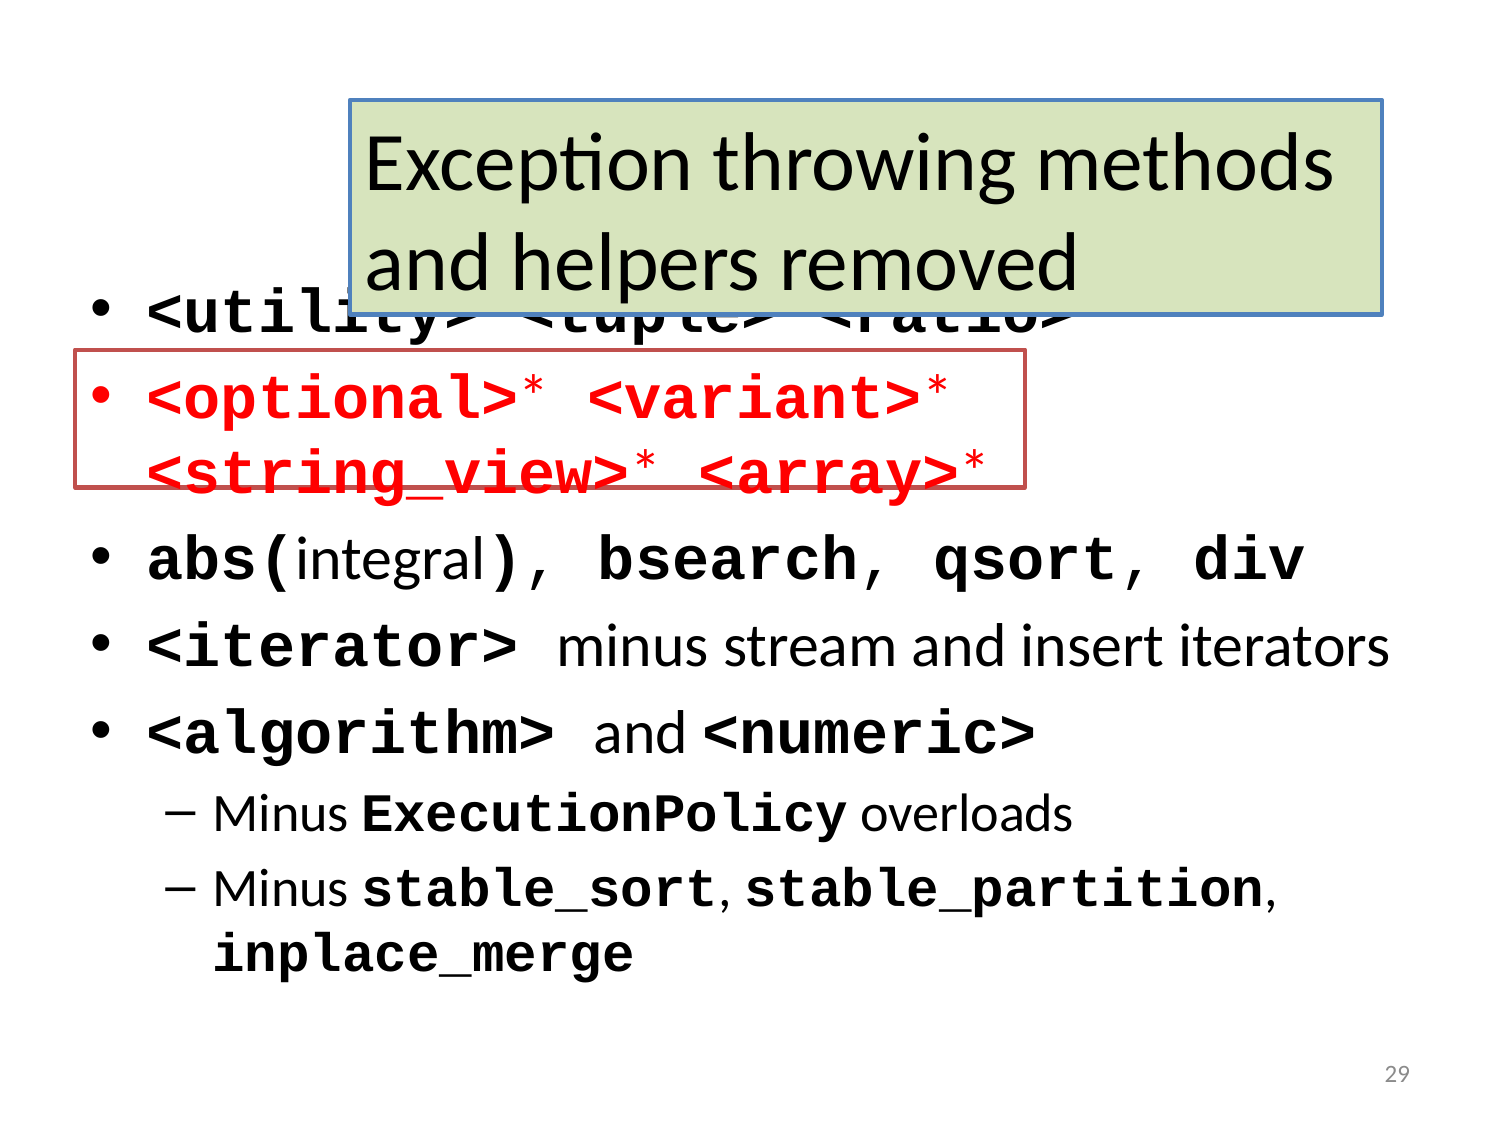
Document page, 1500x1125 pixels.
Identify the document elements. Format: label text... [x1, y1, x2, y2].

list <utility> <tuple> <ratio> <optional>* <variant>* <string_view>* <array>* abs(integral), bsearch, qsort, div <iterator> minus stream and insert iterators <algorithm> and <numeric> Minus ExecutionPolicy overloads Minus stable_sort, stable_partition, inplace_merge [75, 262, 1425, 1005]
slide_number 29 [1074, 1042, 1425, 1103]
text_box Exception throwing methods and helpers removed [348, 98, 1384, 317]
title What am I adding? [75, 45, 1425, 233]
